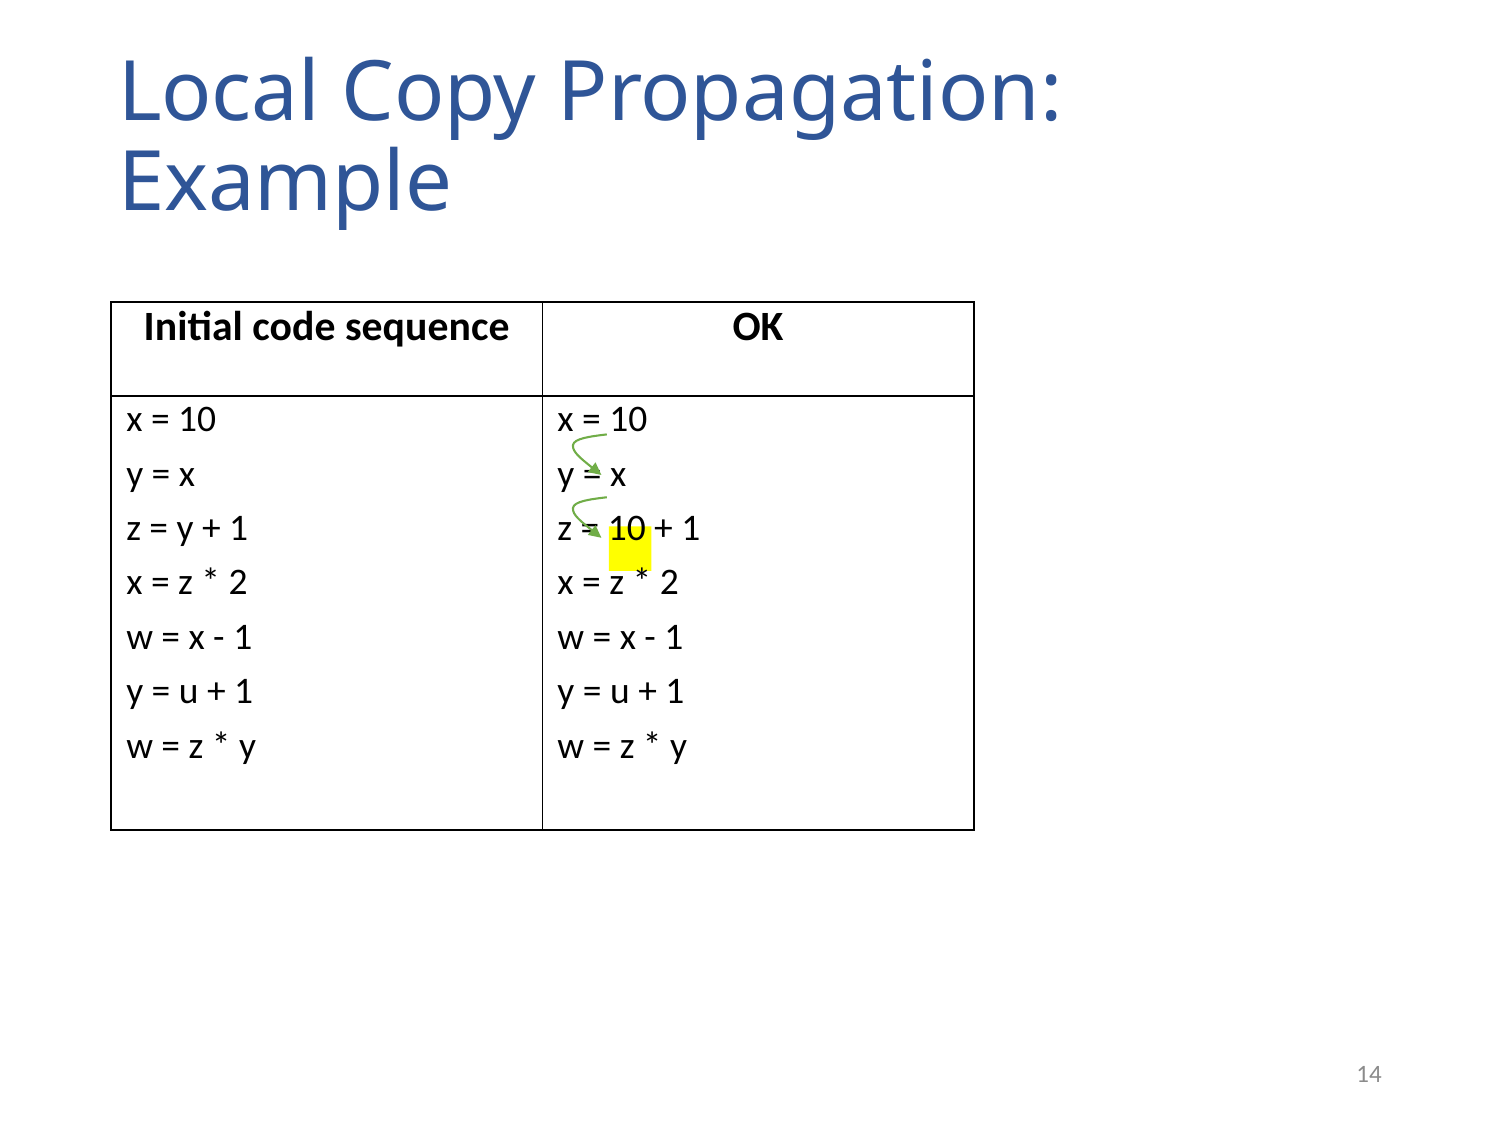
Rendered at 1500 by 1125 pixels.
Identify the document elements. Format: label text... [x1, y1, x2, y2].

table_cell x = 10 y = x z = 10 + 1 x = z * 2 w = x - 1 y = u + 1 w = z * y [543, 397, 973, 829]
text_box [572, 433, 607, 475]
text_box [572, 496, 607, 538]
slide_number 14 [1059, 1042, 1397, 1103]
title Local Copy Propagation: Example [103, 59, 1397, 218]
table_cell x = 10 y = x z = y + 1 x = z * 2 w = x - 1 y = u + 1 w = z * y [112, 397, 542, 829]
table_header Initial code sequence [112, 303, 542, 395]
table_header OK [543, 303, 973, 395]
